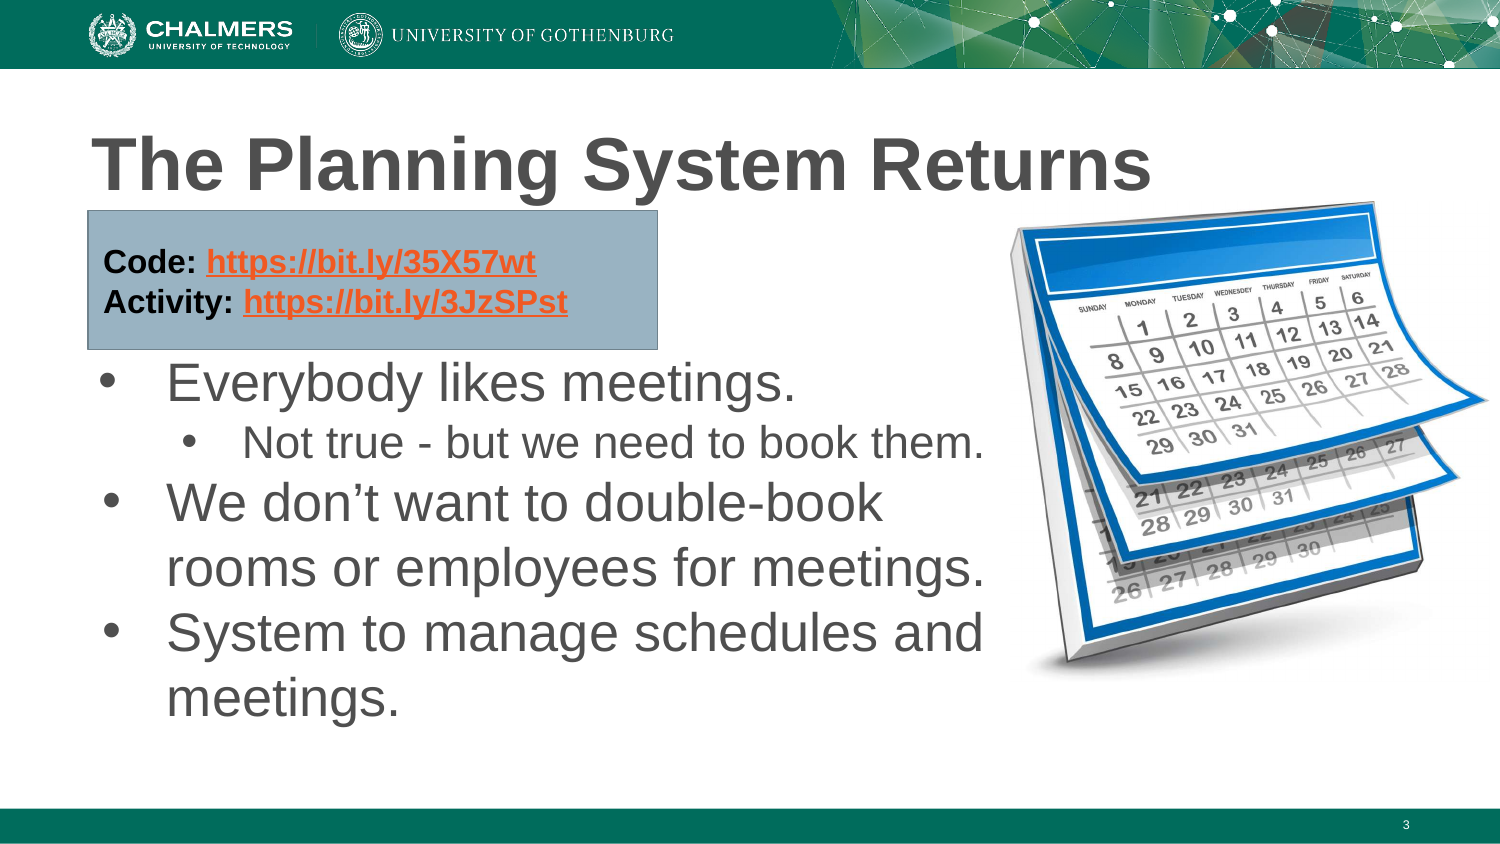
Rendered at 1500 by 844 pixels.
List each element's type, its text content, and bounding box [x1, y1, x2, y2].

picture [759, 0, 1500, 68]
title The Planning System Returns [76, 100, 1425, 210]
picture [64, 0, 696, 85]
list Everybody likes meetings. Not true - but we need to book them. We don’t want to double-book rooms or employees for meetings. System to manage schedules and meetings. [76, 210, 1021, 782]
picture [1009, 201, 1491, 682]
text_box Code: https://bit.ly/35X57wt Activity: https://bit.ly/3JzSPst [88, 210, 658, 350]
slide_number ‹#› [1074, 809, 1425, 844]
